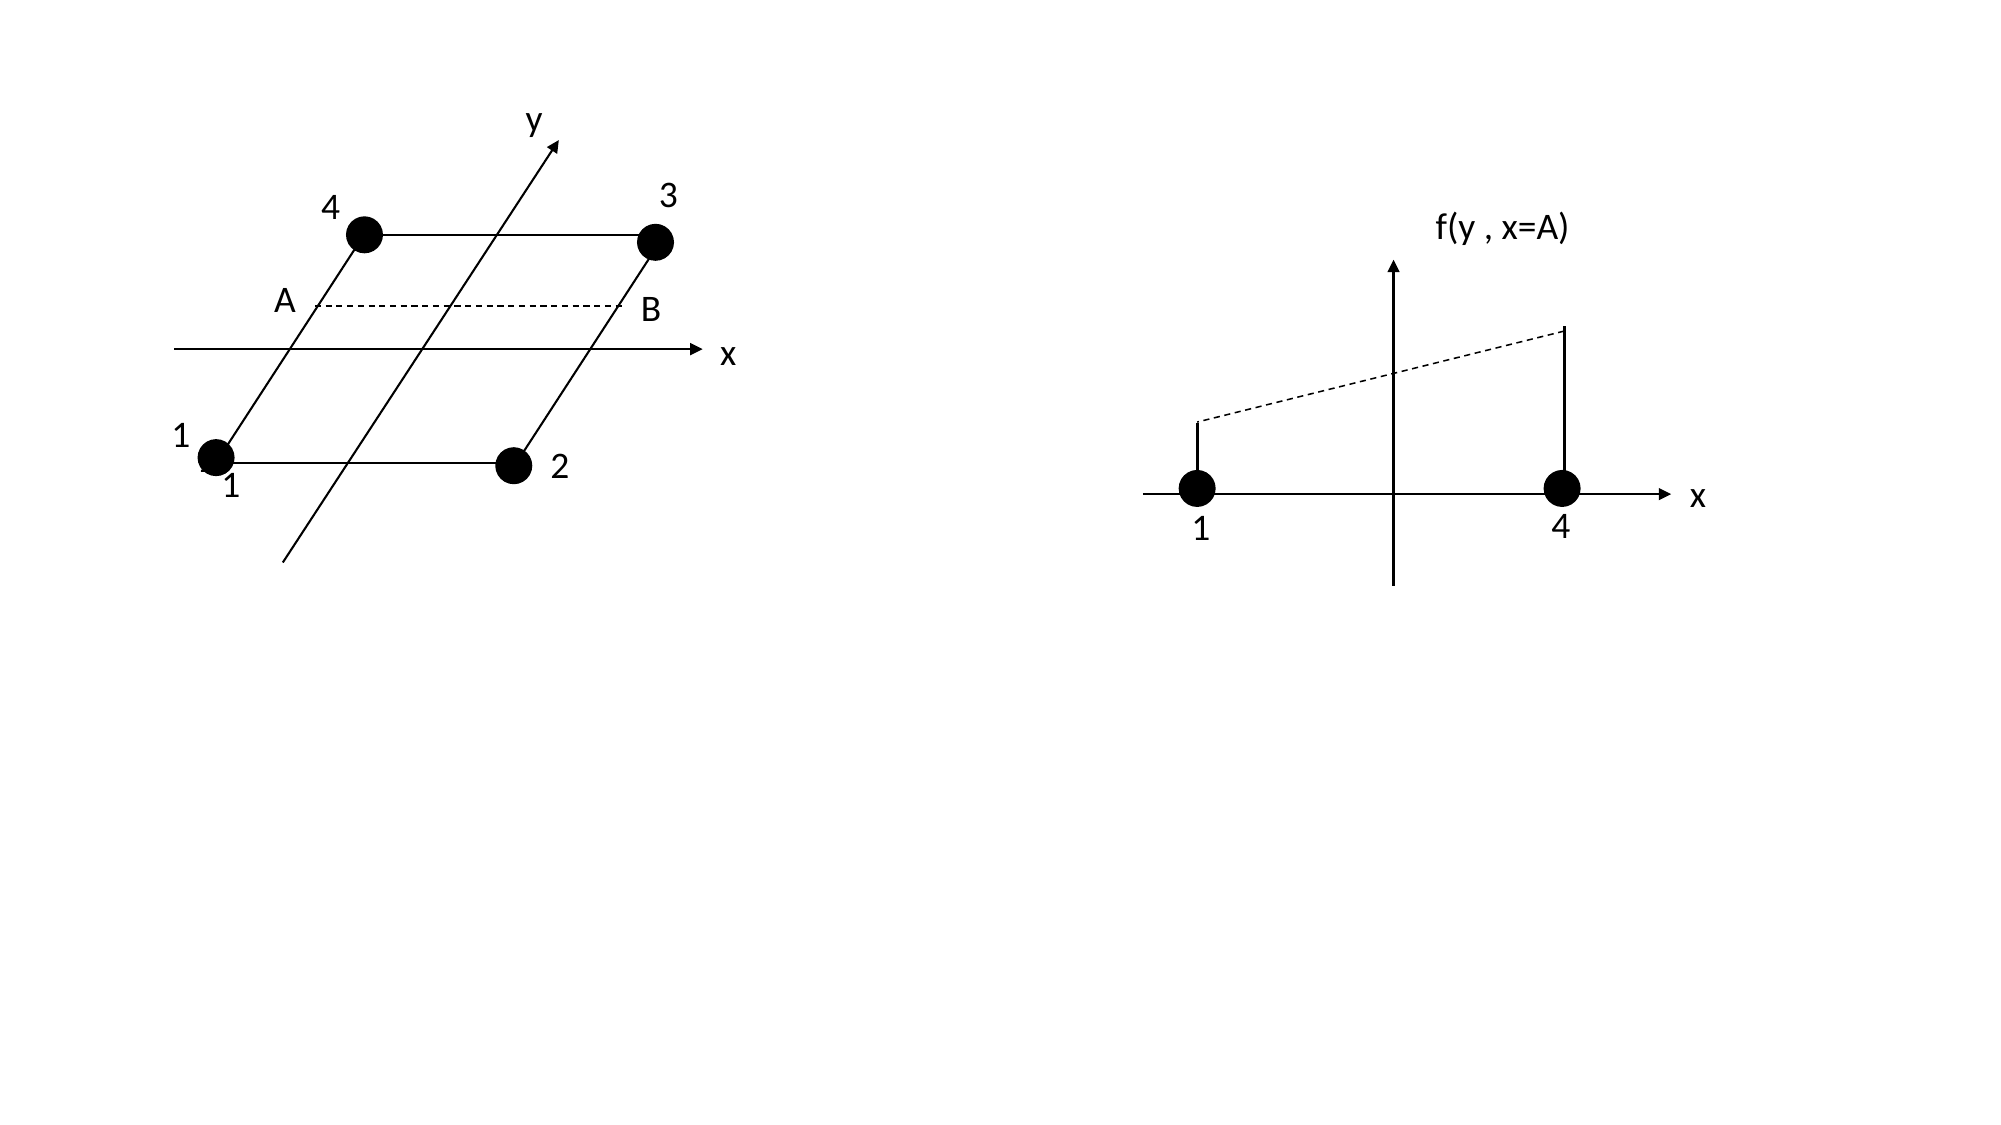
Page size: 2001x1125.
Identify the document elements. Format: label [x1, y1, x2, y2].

text_box [156, 86, 747, 563]
text_box [1142, 194, 1716, 586]
